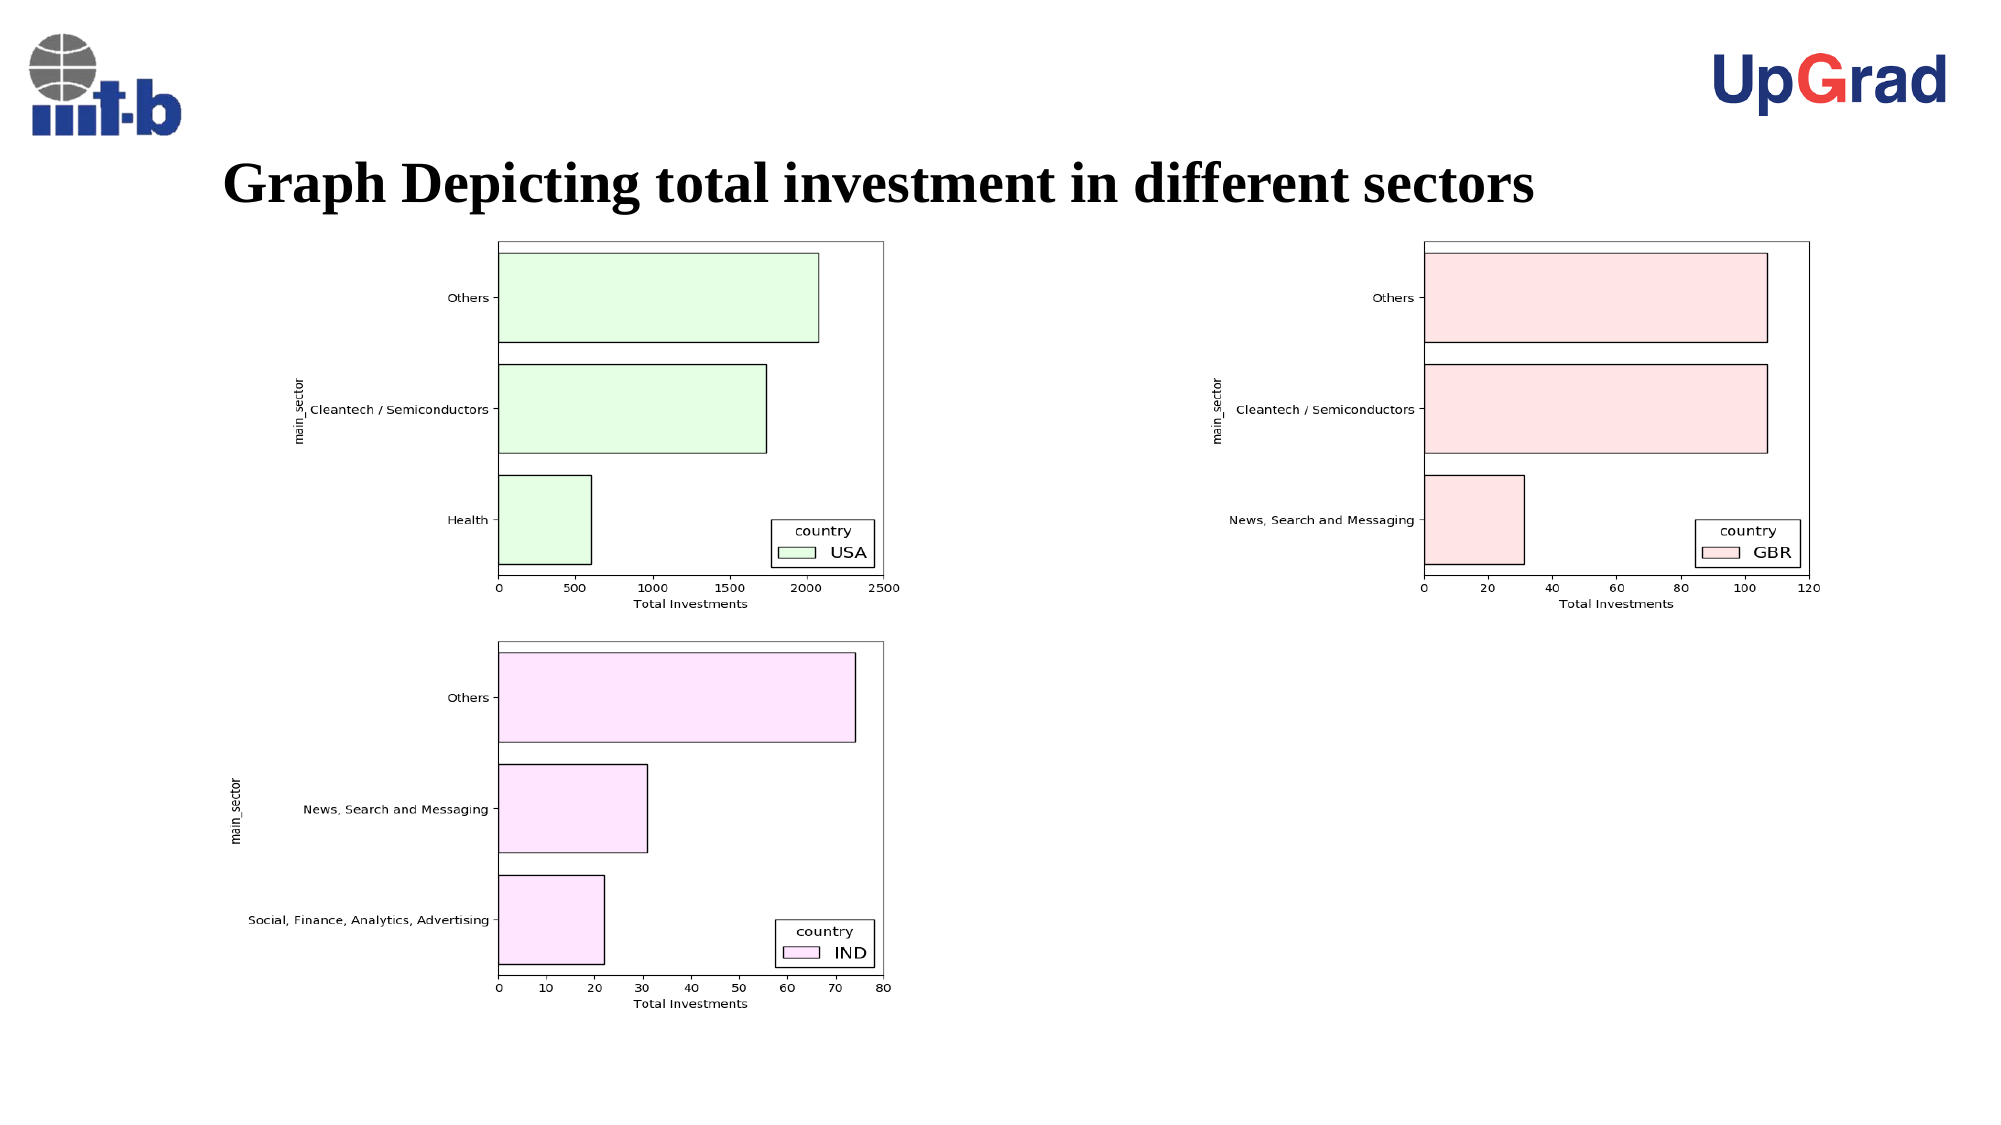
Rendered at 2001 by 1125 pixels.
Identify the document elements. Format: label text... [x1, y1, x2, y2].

title Graph Depicting total investment in different sectors [186, 104, 1715, 246]
picture [1714, 53, 1952, 116]
picture [0, 29, 208, 163]
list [220, 234, 1830, 1017]
